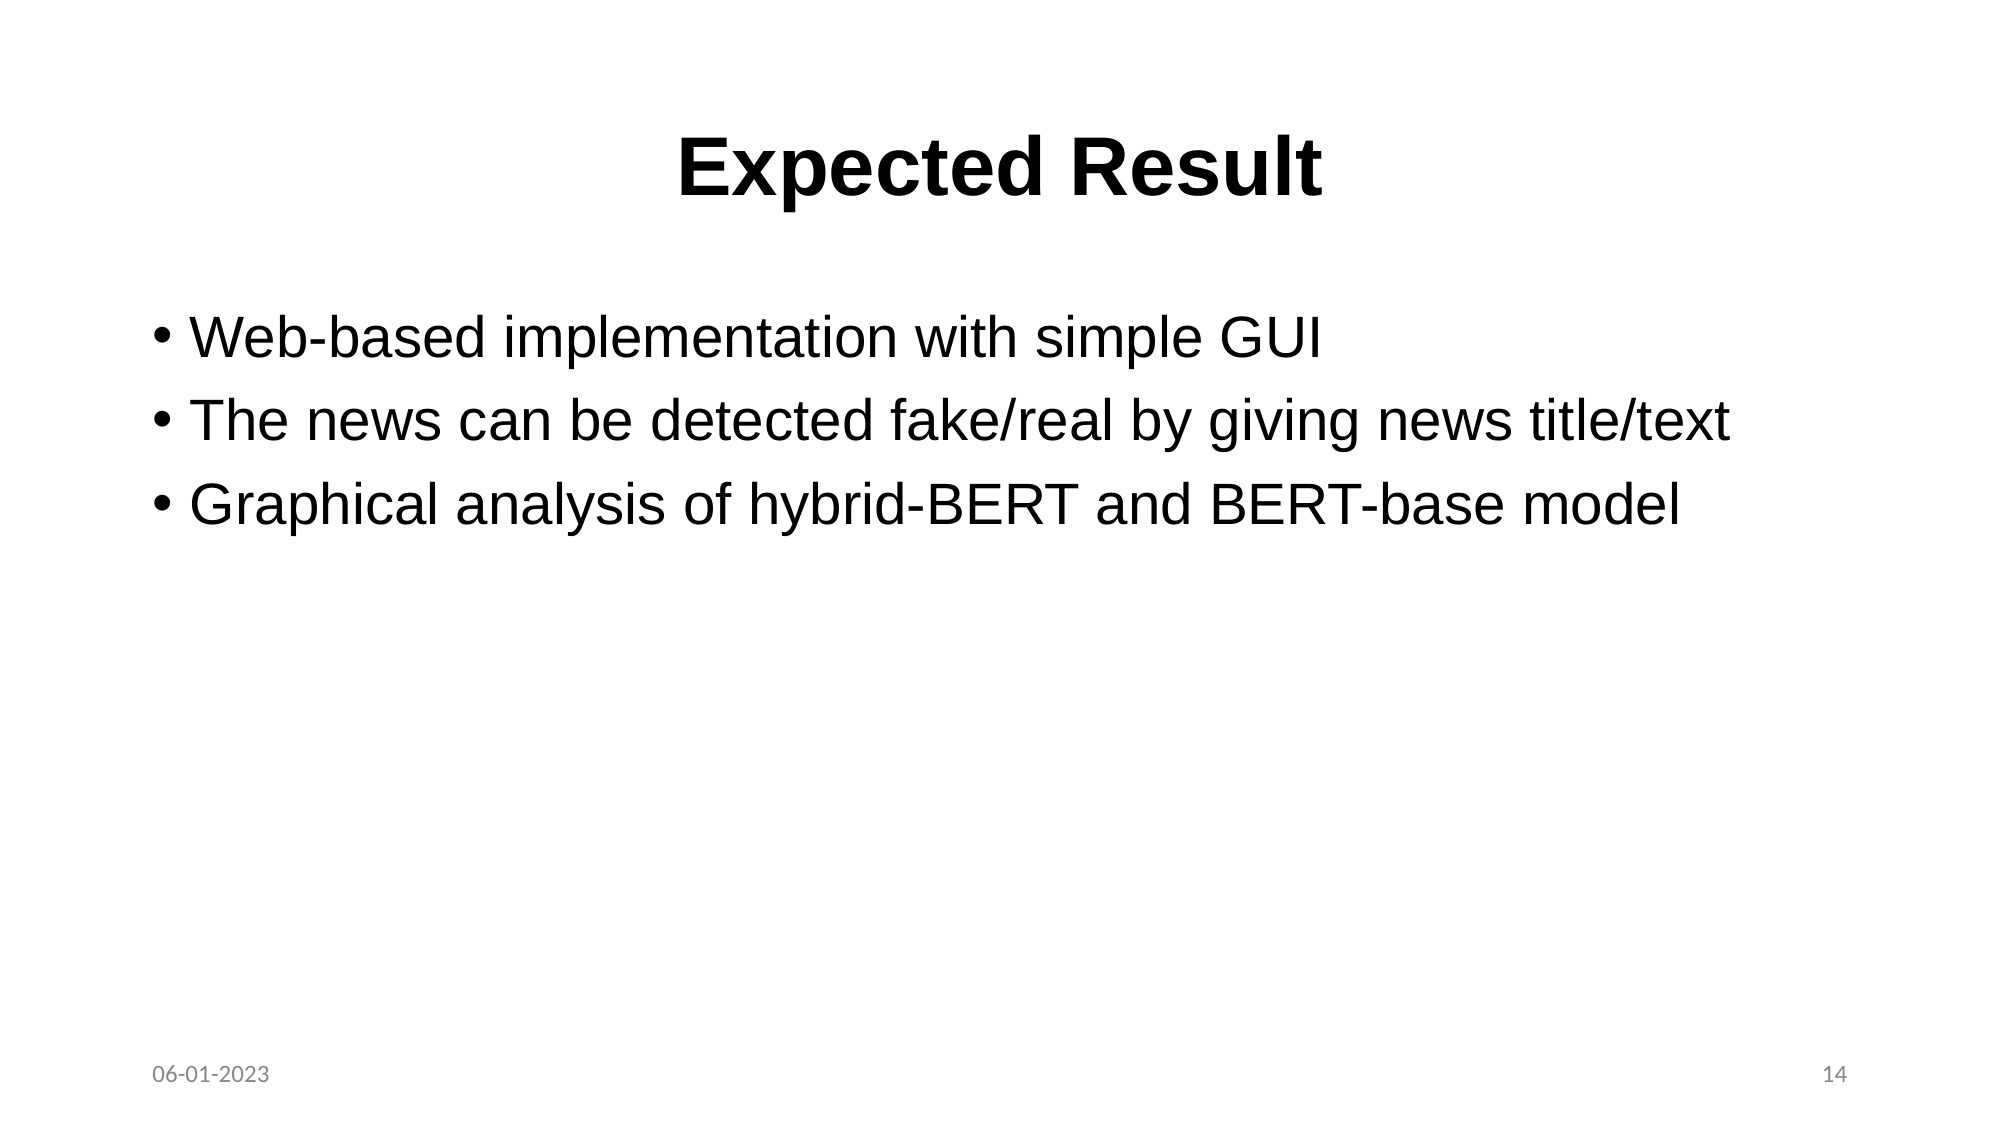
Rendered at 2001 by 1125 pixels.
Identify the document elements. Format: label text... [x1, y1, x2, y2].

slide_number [137, 1042, 588, 1103]
title Expected Result [137, 59, 1863, 278]
list Web-based implementation with simple GUI The news can be detected fake/real by giving news title/text Graphical analysis of hybrid-BERT and BERT-base model [137, 299, 1863, 1014]
slide_number ‹#› [1412, 1042, 1863, 1103]
